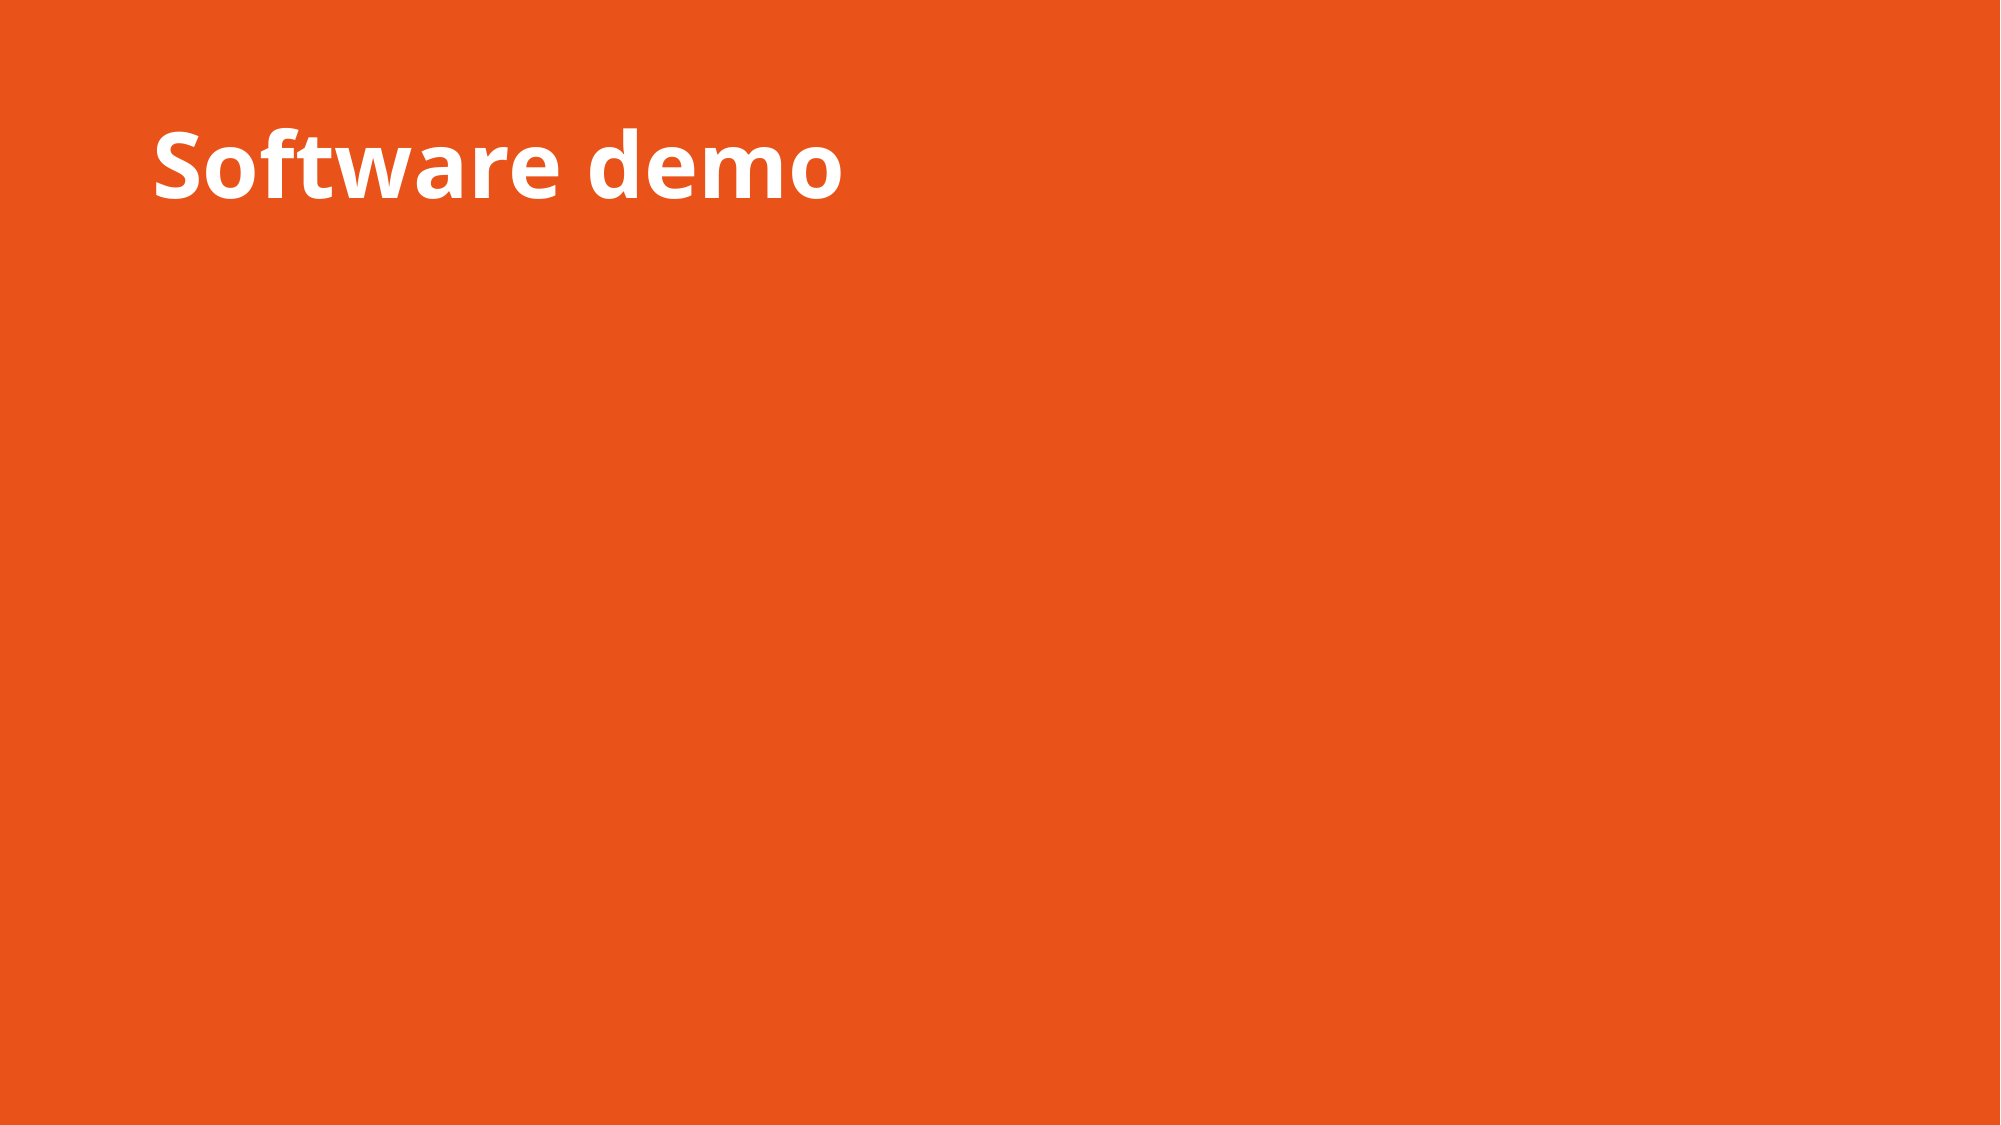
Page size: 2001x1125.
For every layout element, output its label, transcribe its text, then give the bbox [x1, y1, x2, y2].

title Software demo [137, 59, 1863, 278]
